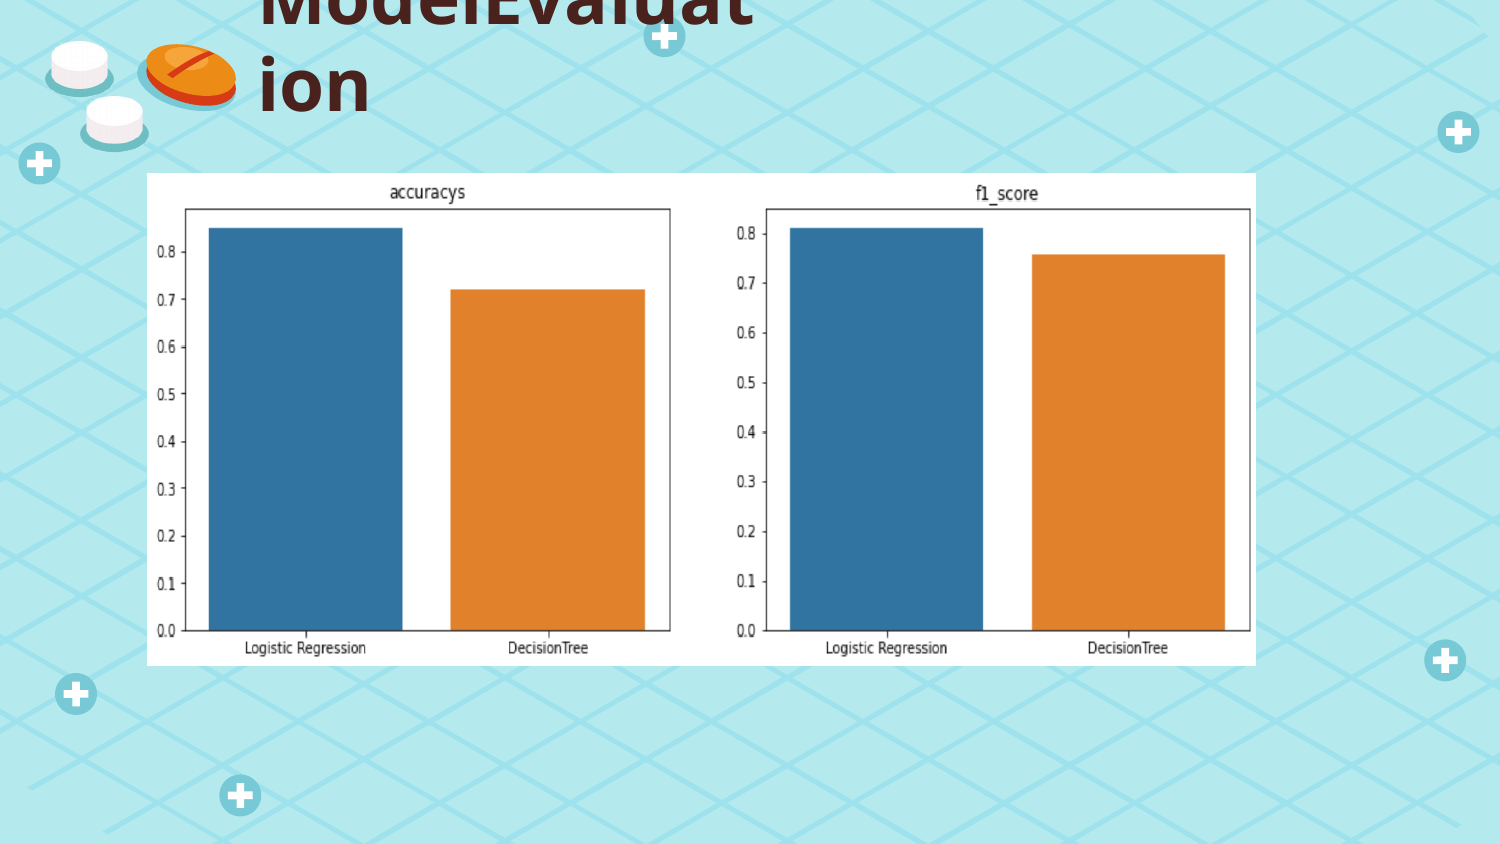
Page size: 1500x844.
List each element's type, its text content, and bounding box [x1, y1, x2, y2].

picture [147, 173, 1256, 667]
picture [43, 33, 157, 155]
title ModelEvaluation [242, 20, 778, 142]
